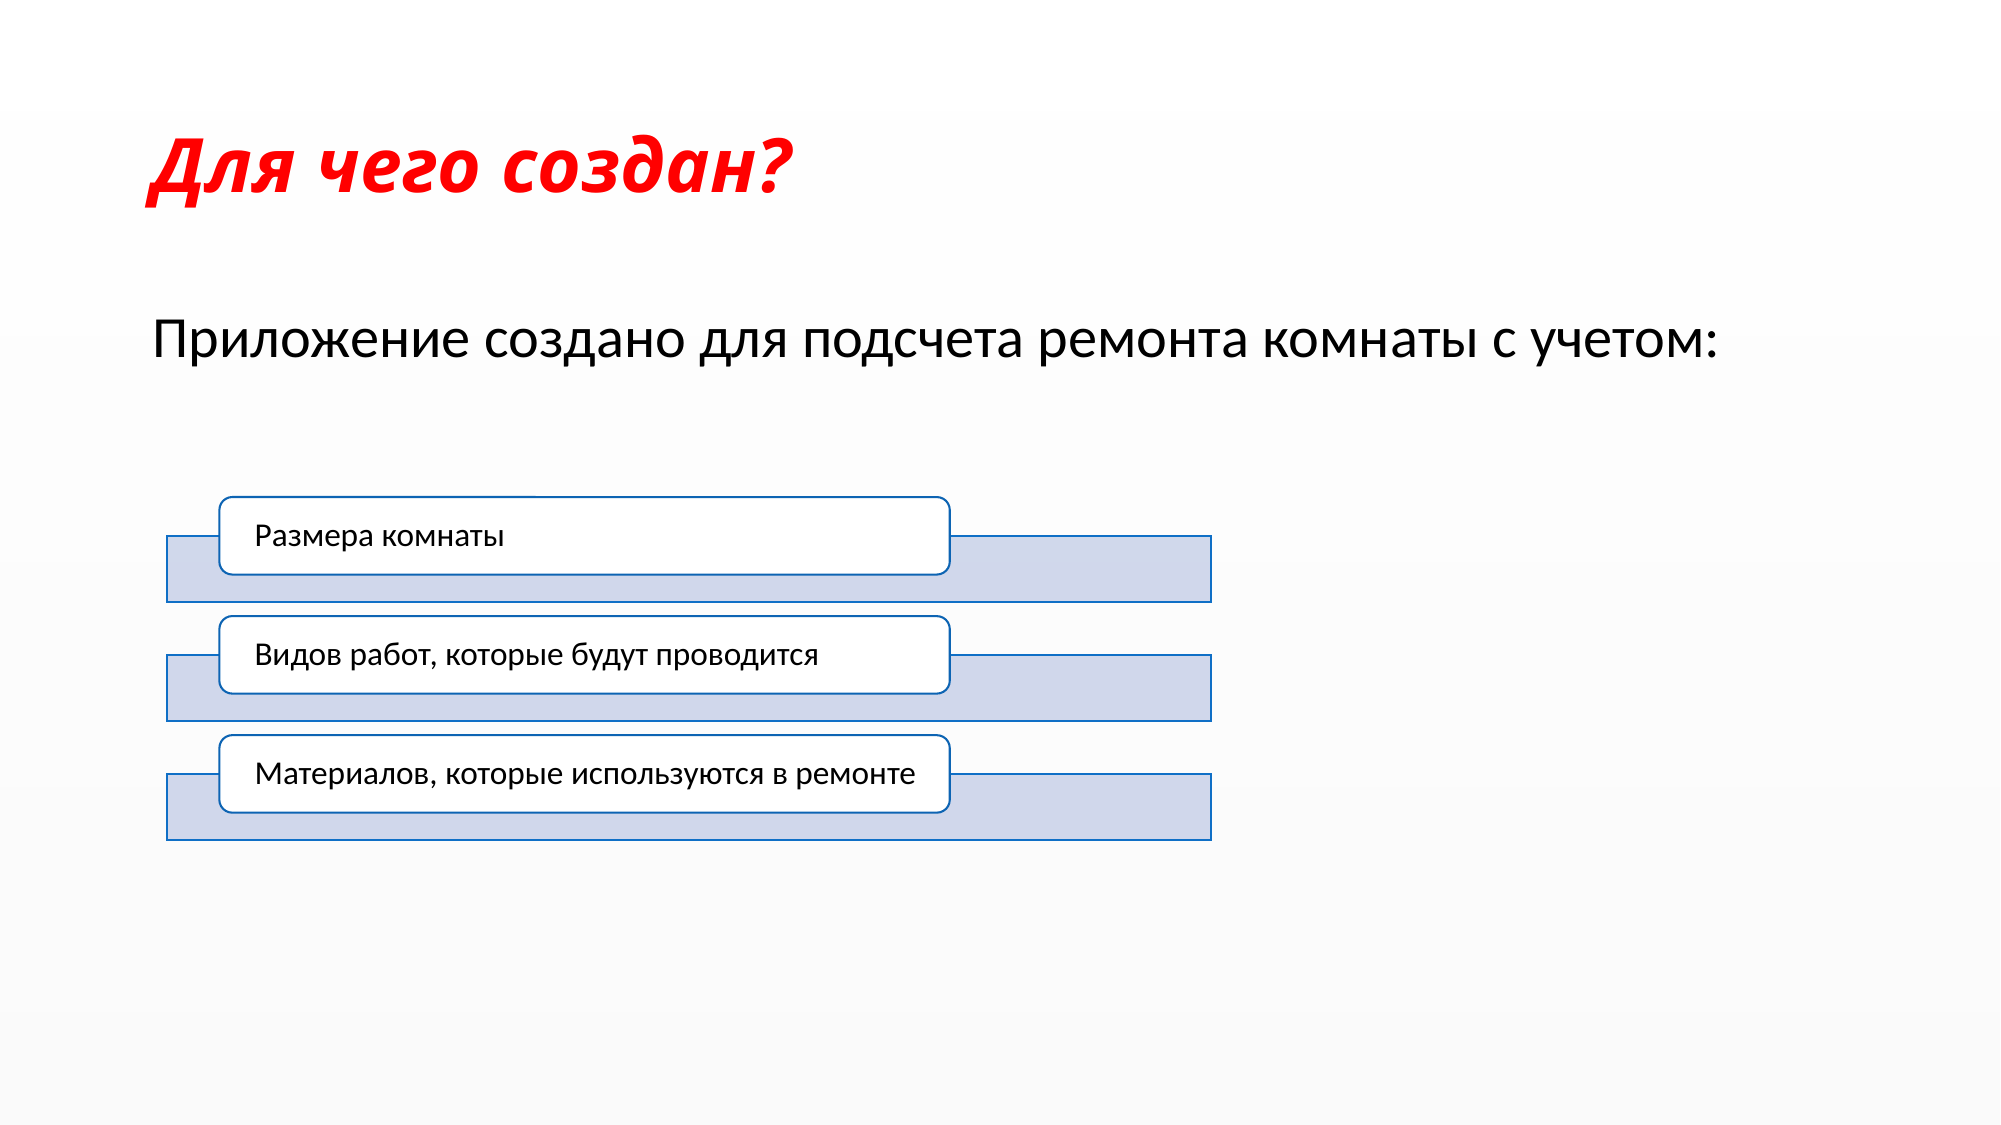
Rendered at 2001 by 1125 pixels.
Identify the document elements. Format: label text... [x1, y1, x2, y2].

title Для чего создан? [137, 59, 1863, 278]
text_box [167, 424, 1211, 913]
list Приложение создано для подсчета ремонта комнаты с учетом: [137, 299, 1863, 1014]
